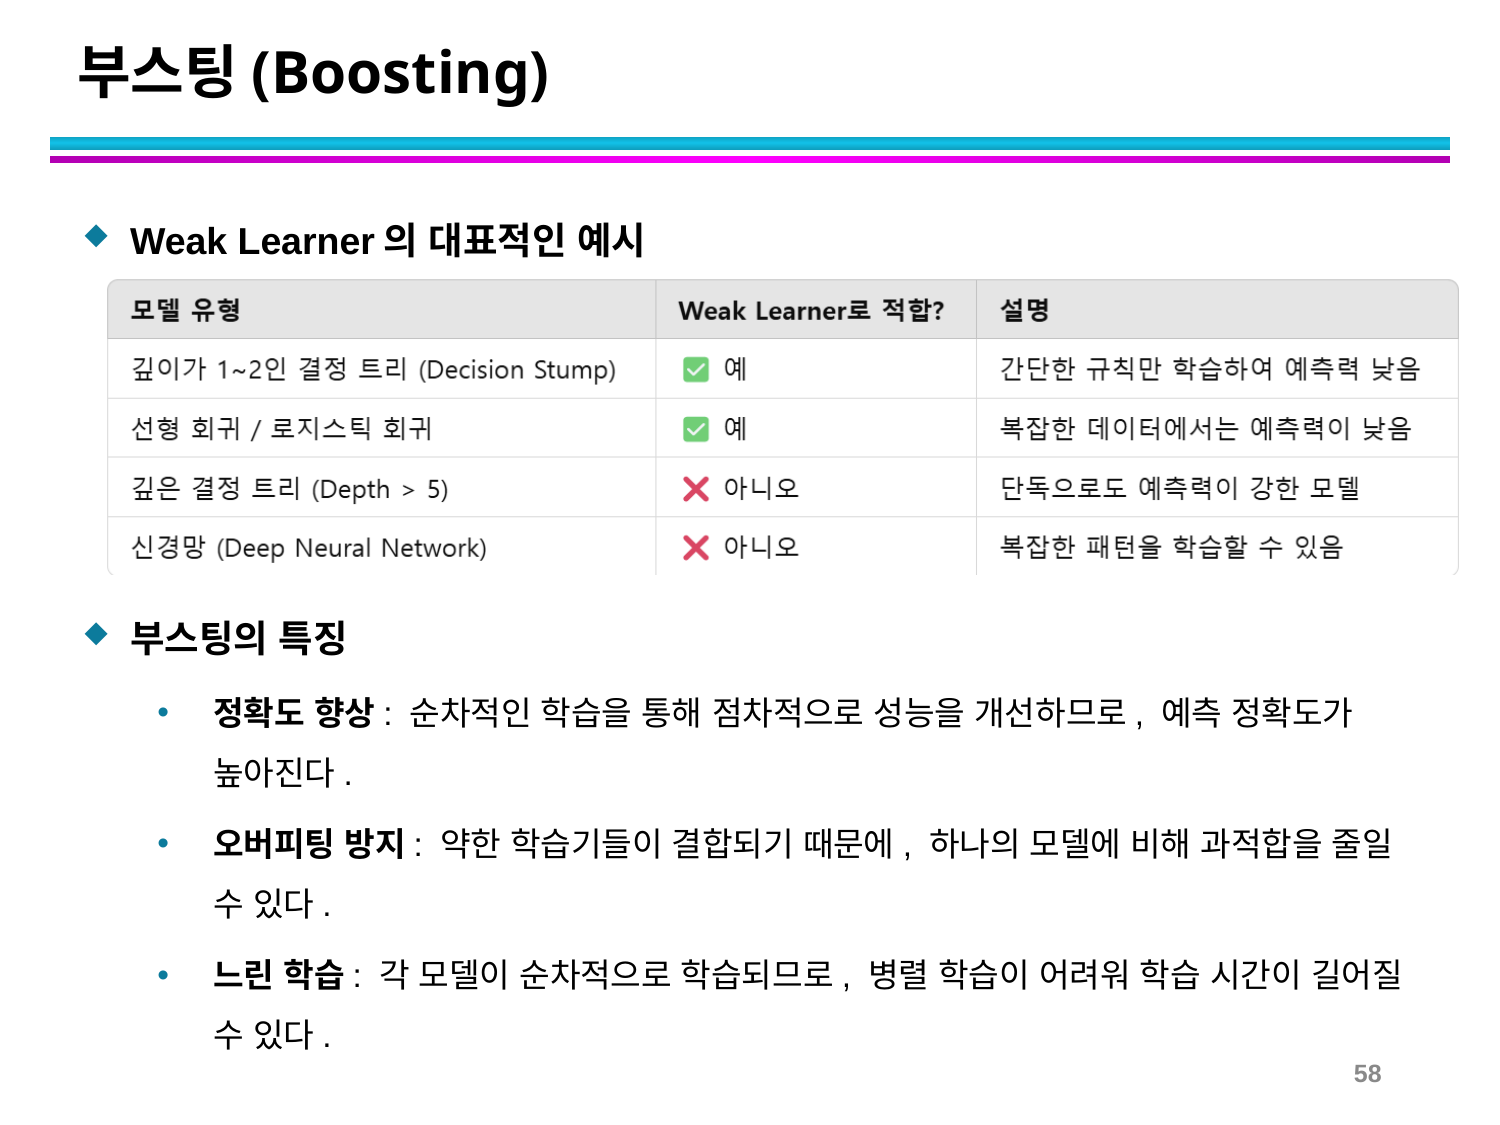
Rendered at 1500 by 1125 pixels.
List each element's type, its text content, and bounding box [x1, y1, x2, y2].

list Weak Learner의 대표적인 예시 부스팅의 특징 정확도 향상: 순차적인 학습을 통해 점차적으로 성능을 개선하므로, 예측 정확도가 높아진다. 오버피팅 방지: 약한 학습기들이 결합되기 때문에, 하나의 모델에 비해 과적합을 줄일 수 있다. 느린 학습: 각 모델이 순차적으로 학습되므로, 병렬 학습이 어려워 학습 시간이 길어질 수 있다. [67, 187, 1432, 1100]
picture [99, 258, 1463, 576]
title 부스팅(Boosting) [62, 24, 1421, 113]
slide_number 58 [1059, 1042, 1397, 1103]
